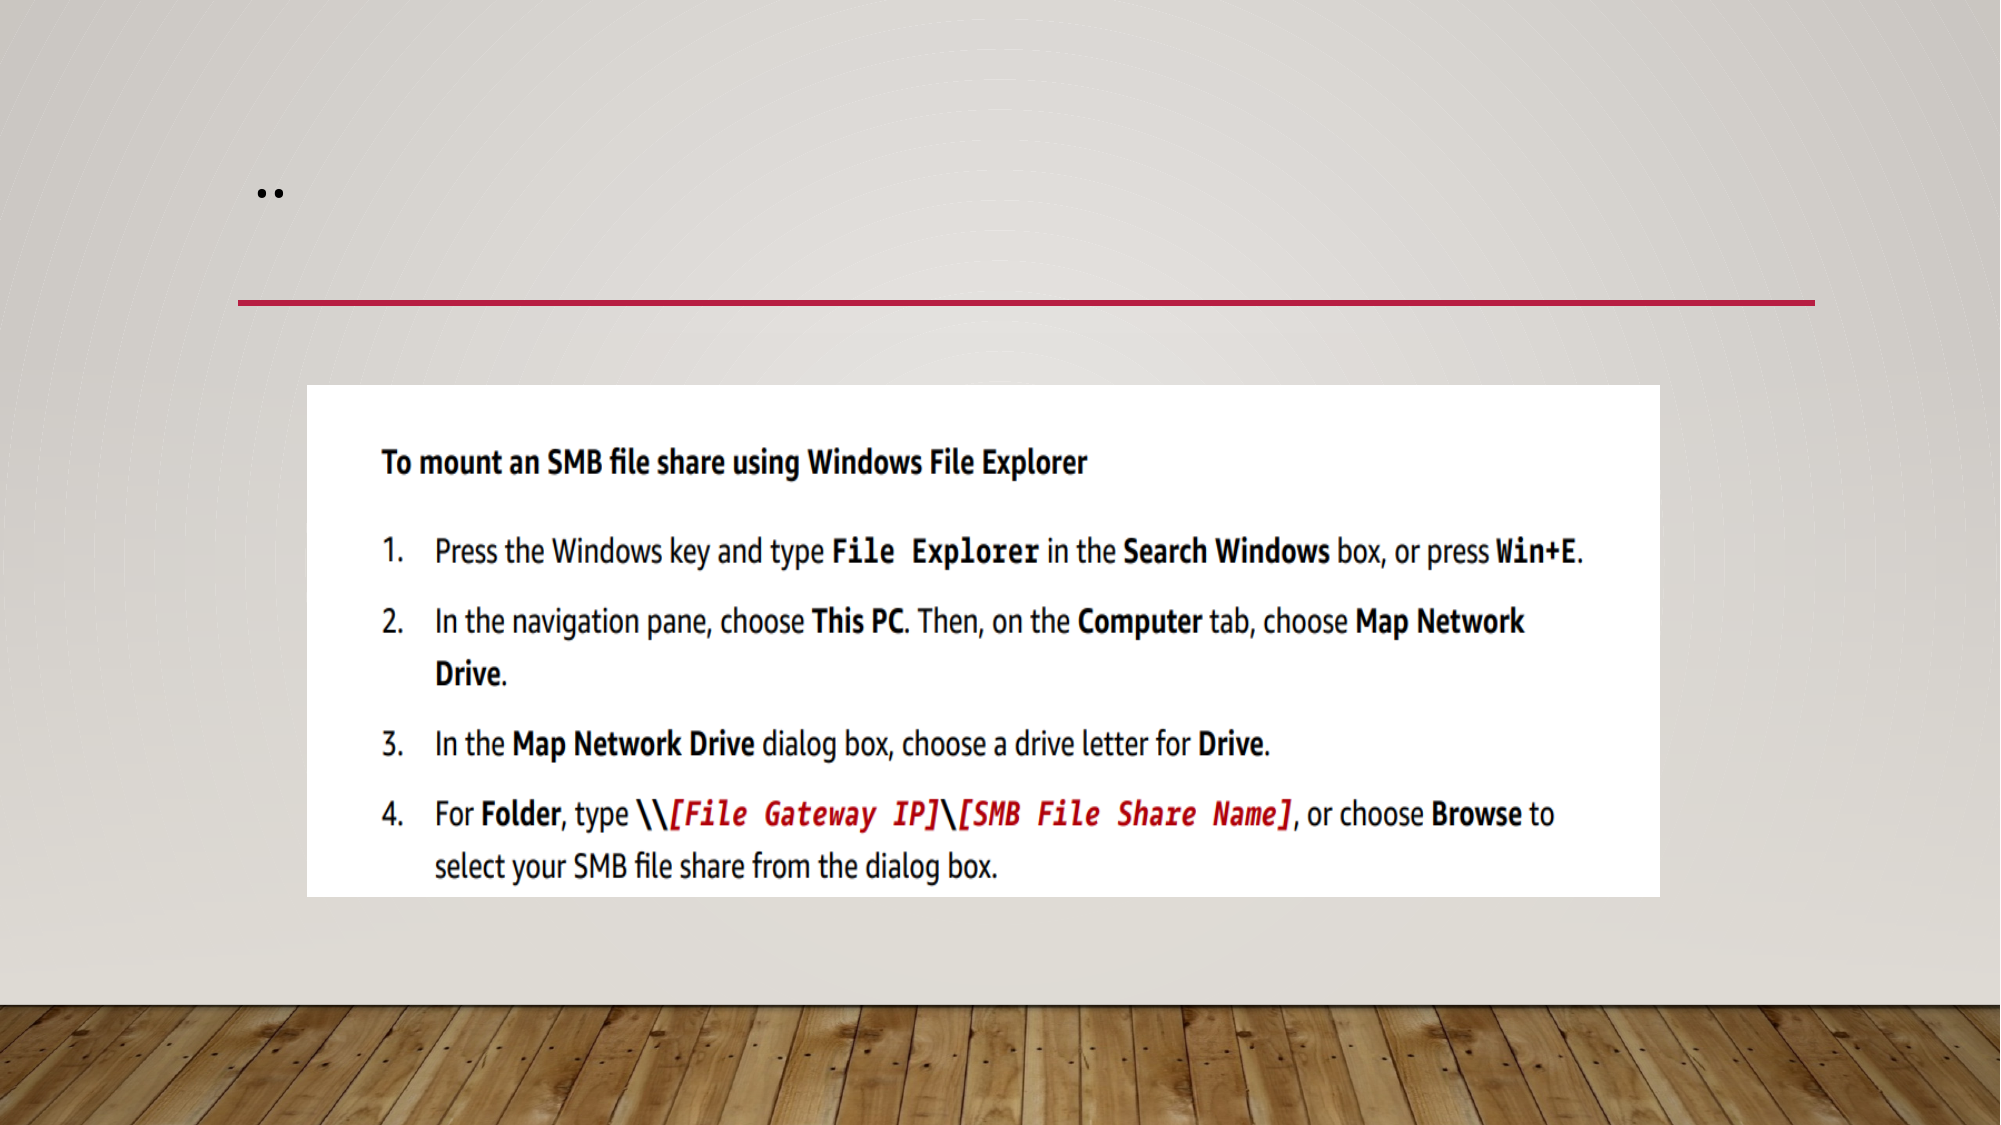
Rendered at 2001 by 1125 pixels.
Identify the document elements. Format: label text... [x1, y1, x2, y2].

title .. [238, 131, 1814, 305]
picture [0, 1005, 2000, 1125]
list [306, 385, 1660, 897]
